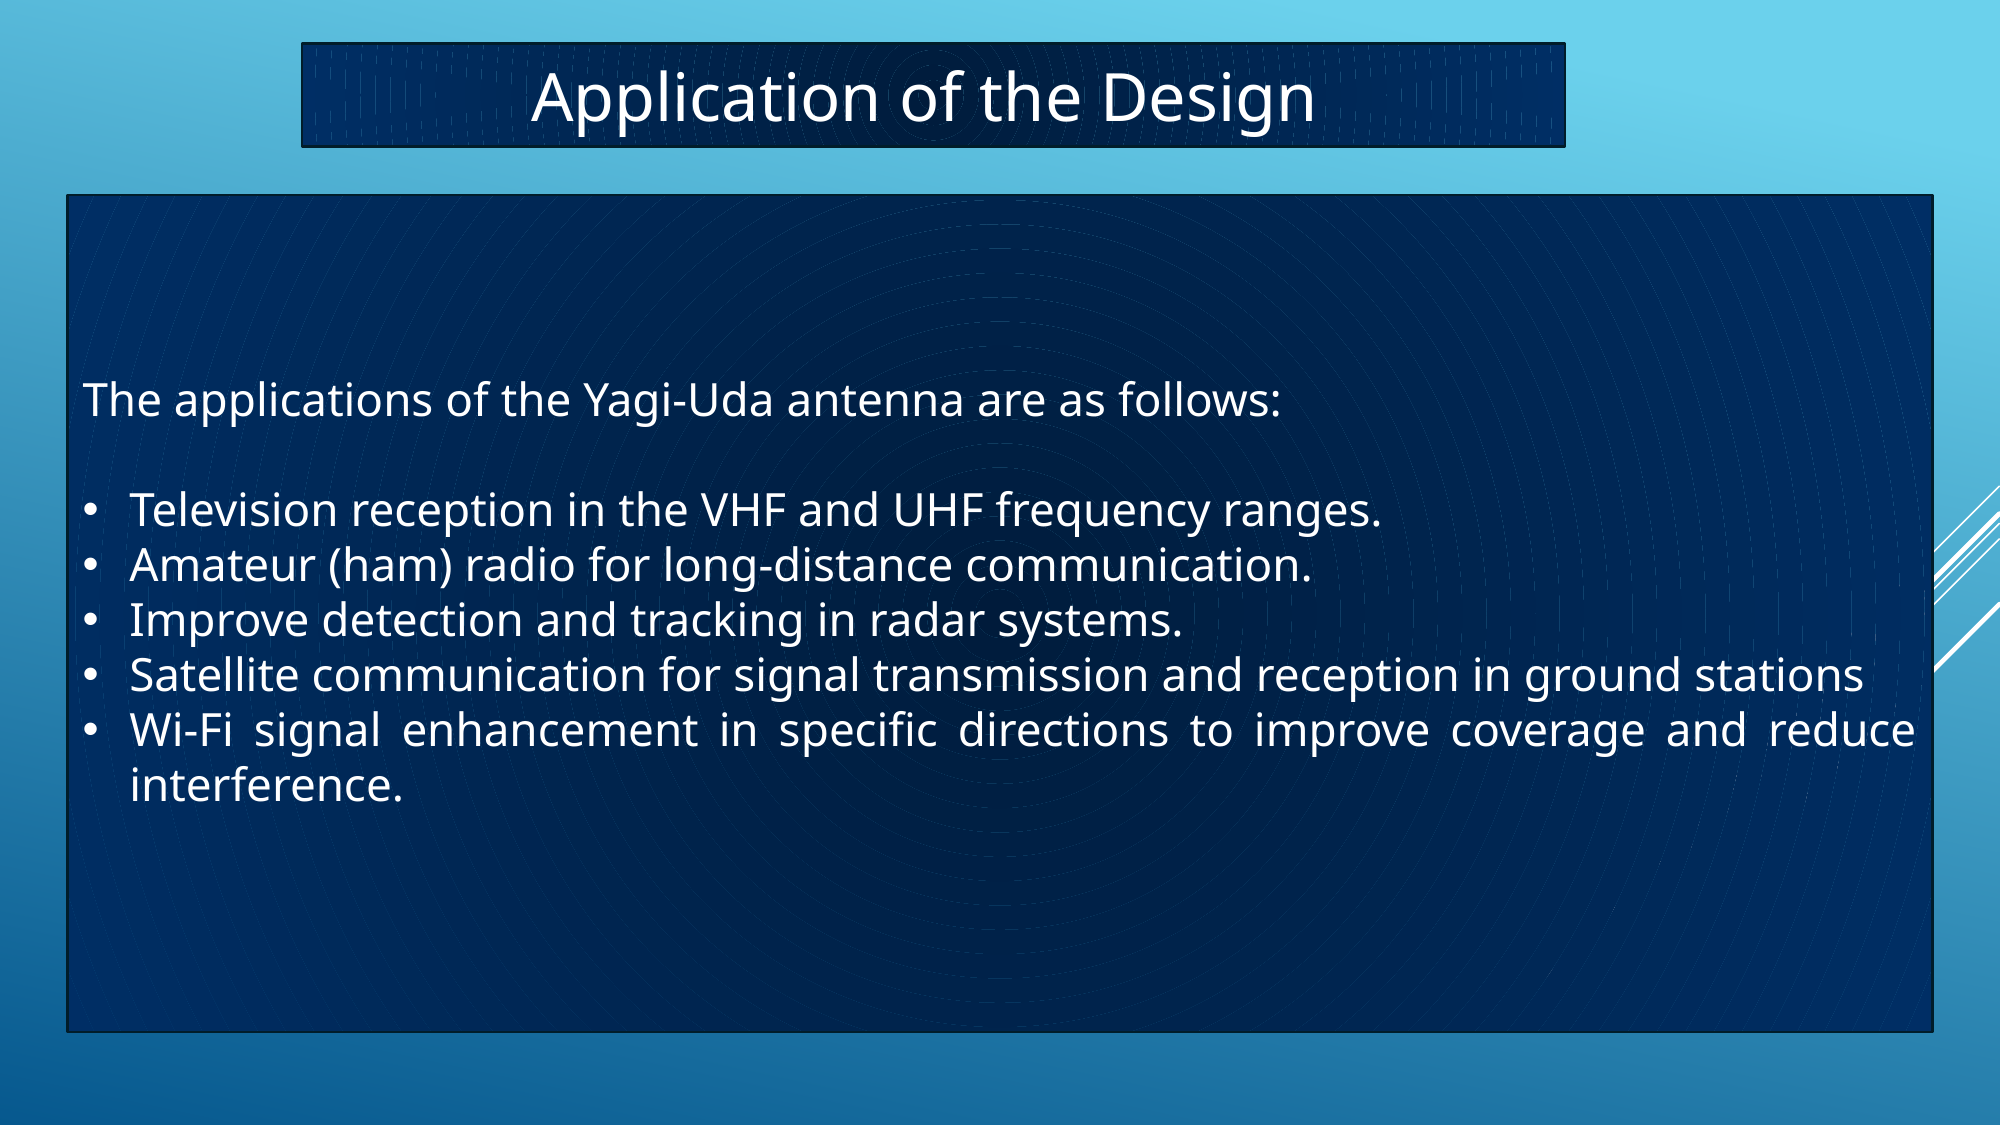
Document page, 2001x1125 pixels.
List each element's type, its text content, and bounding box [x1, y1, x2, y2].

text_box The applications of the Yagi-Uda antenna are as follows: Television reception in the VHF and UHF frequency ranges. Amateur (ham) radio for long-distance communication. Improve detection and tracking in radar systems. Satellite communication for signal transmission and reception in ground stations Wi-Fi signal enhancement in specific directions to improve coverage and reduce interference. [66, 194, 1934, 1033]
text_box Application of the Design [301, 42, 1566, 148]
